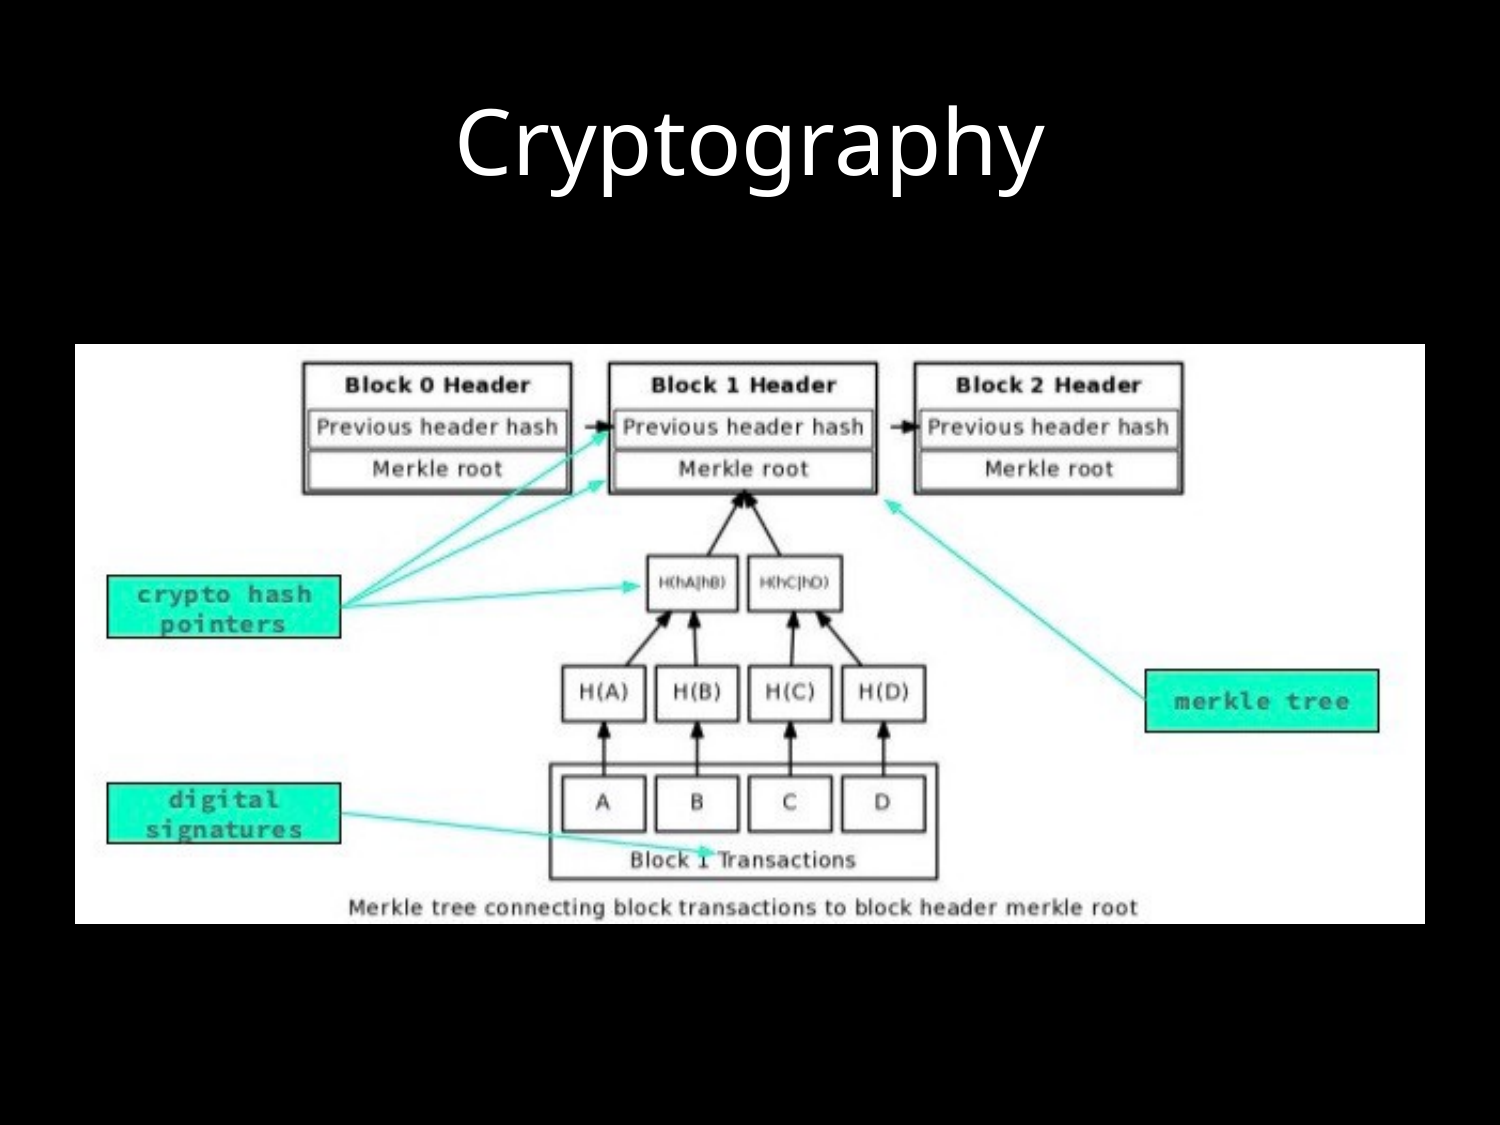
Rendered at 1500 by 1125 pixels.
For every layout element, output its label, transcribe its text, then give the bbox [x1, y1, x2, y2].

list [74, 262, 1426, 1006]
title Cryptography [75, 45, 1425, 233]
